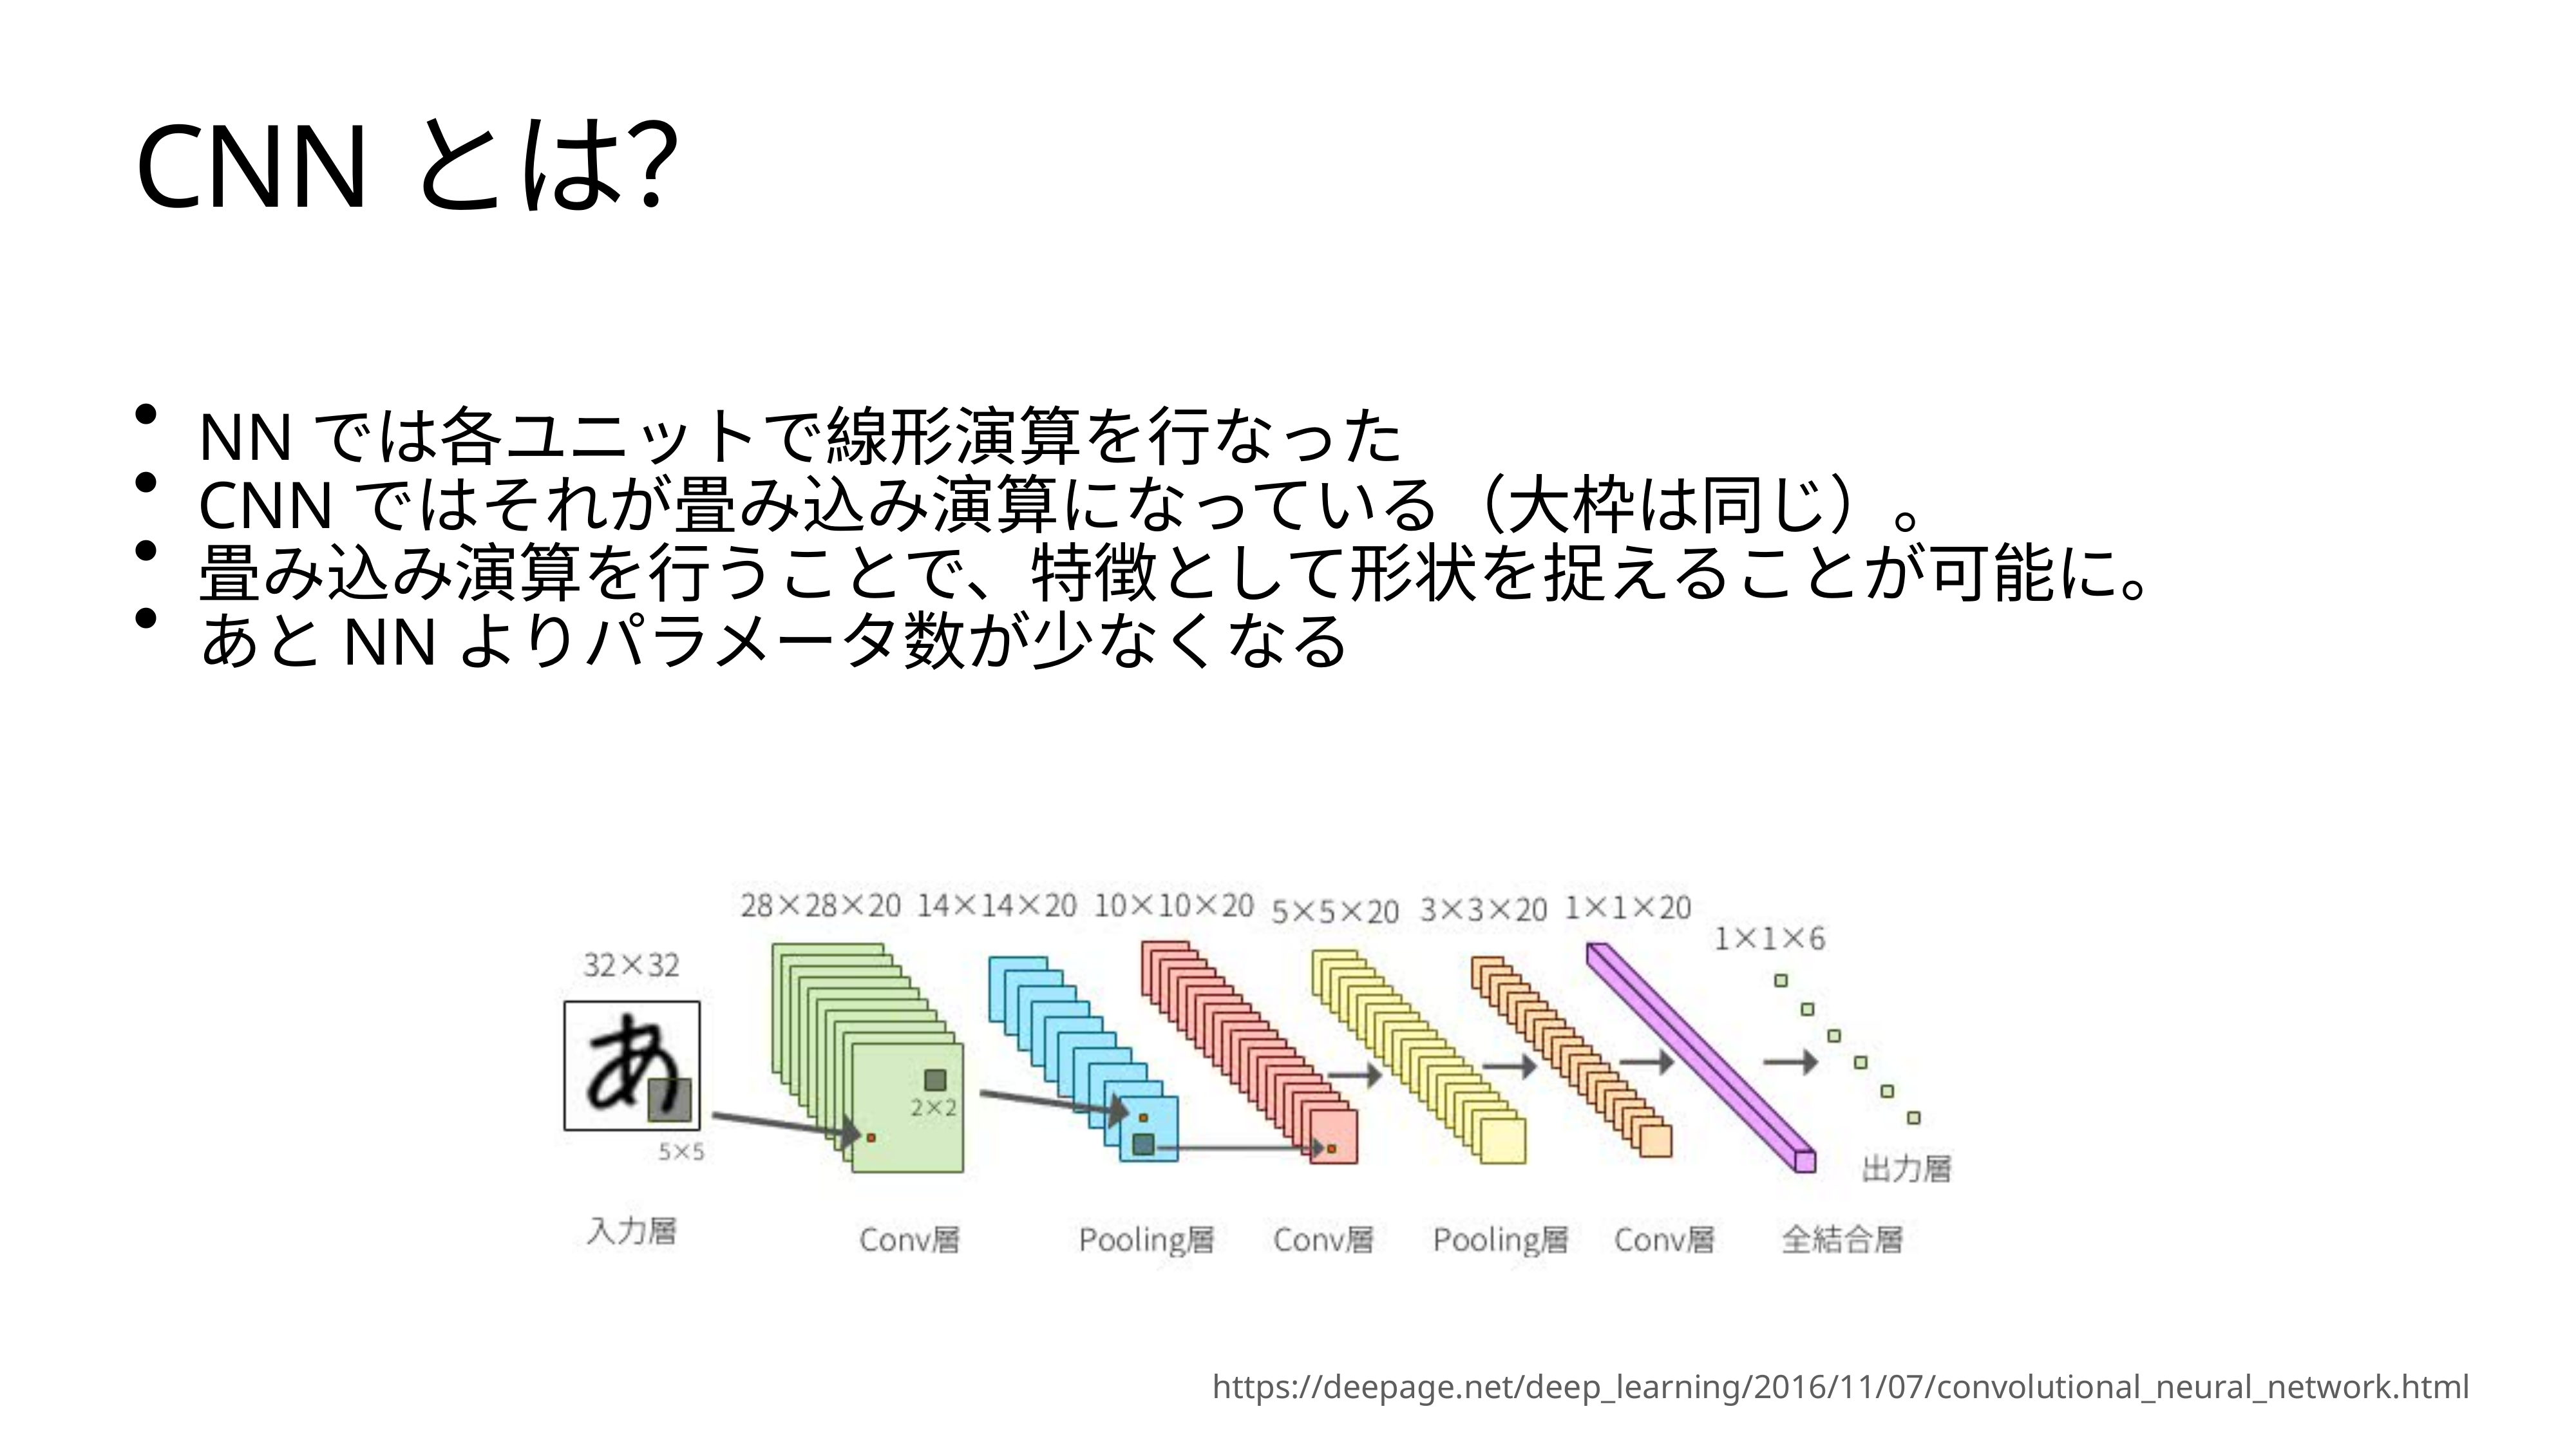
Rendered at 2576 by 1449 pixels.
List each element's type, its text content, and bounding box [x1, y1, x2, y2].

text_box https://deepage.net/deep_learning/2016/11/07/convolutional_neural_network.html [1955, 1360, 2477, 1410]
picture [538, 668, 1955, 1449]
list NNでは各ユニットで線形演算を行なった CNNではそれが畳み込み演算になっている（大枠は同じ）。 畳み込み演算を行うことで、特徴として形状を捉えることが可能に。 あとNNよりパラメータ数が少なくなる [127, 448, 2449, 1321]
title CNNとは？ [127, 113, 2449, 266]
